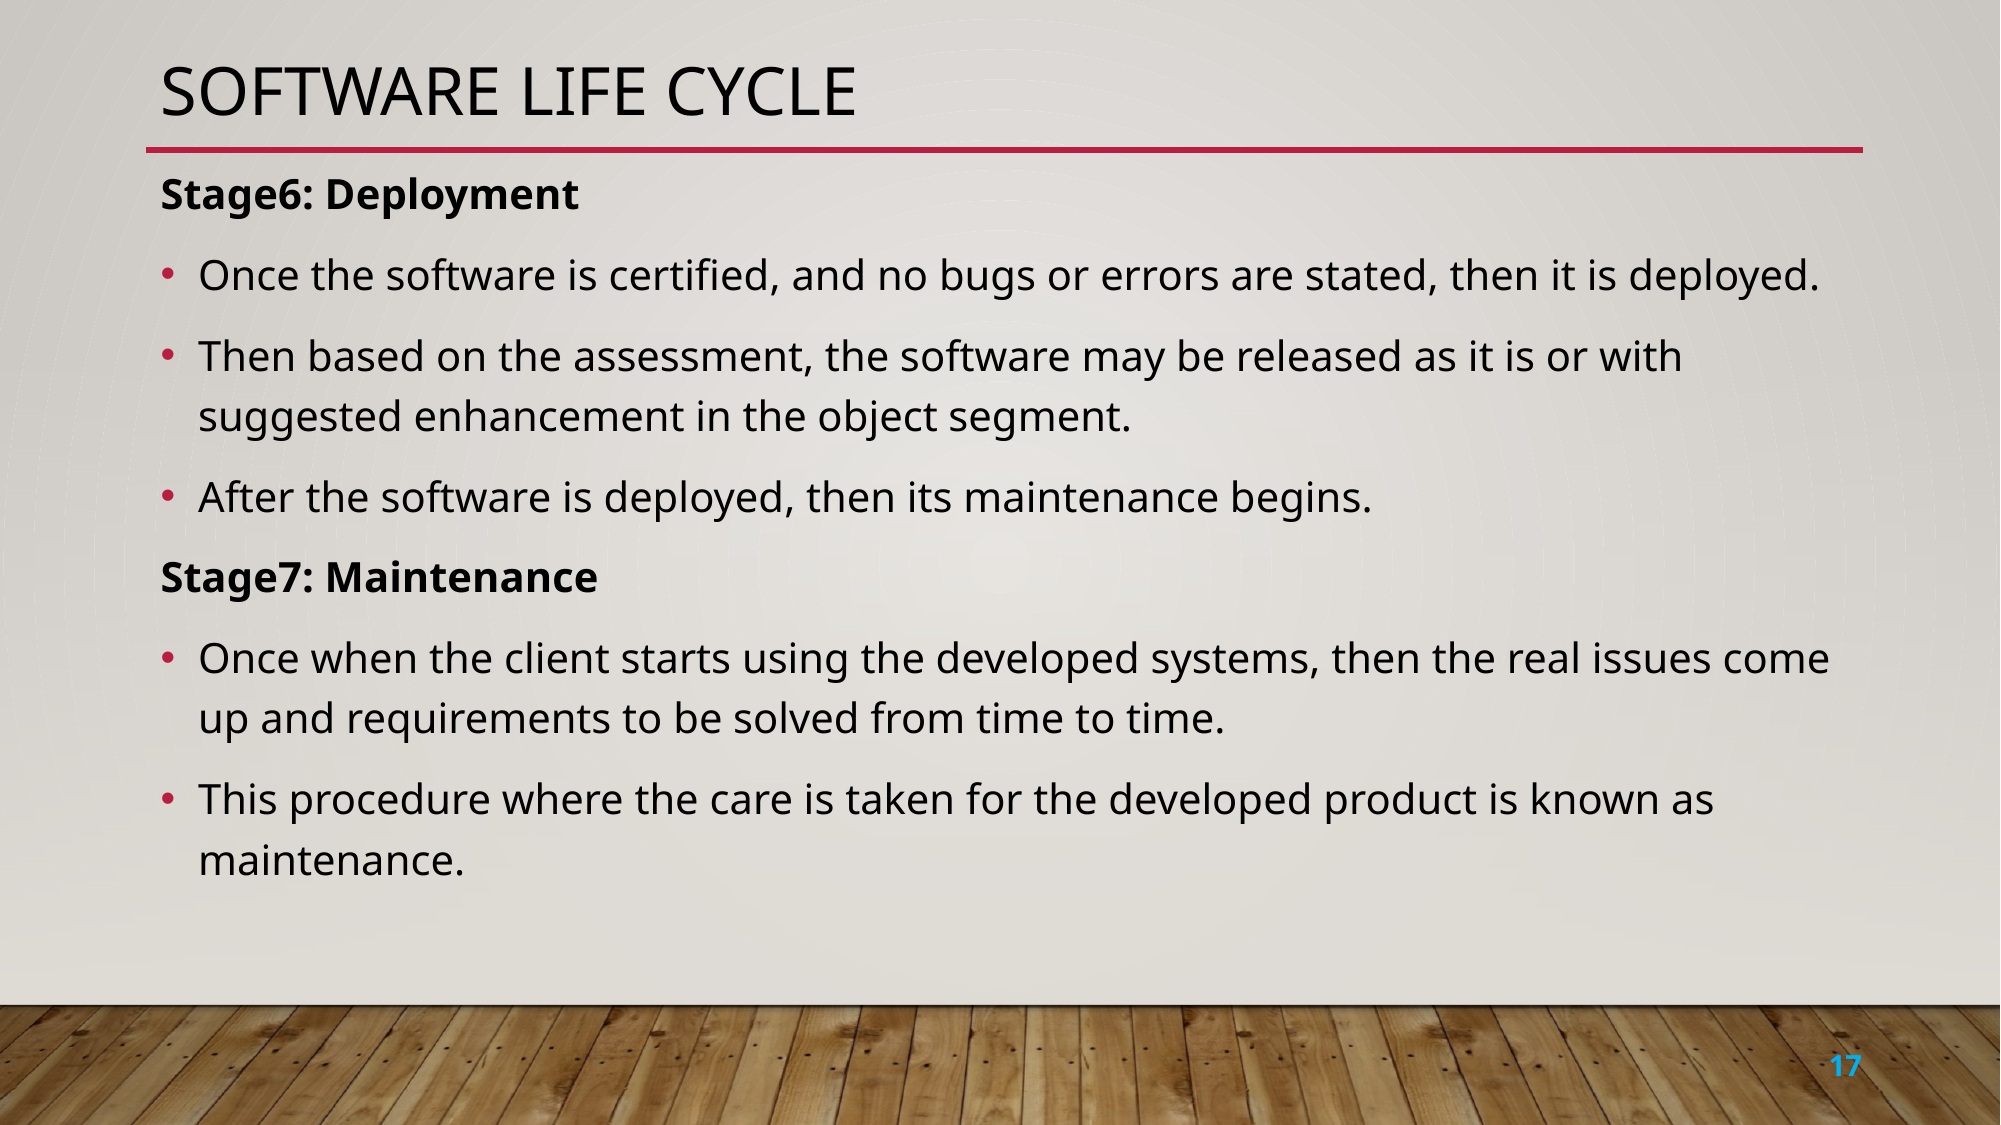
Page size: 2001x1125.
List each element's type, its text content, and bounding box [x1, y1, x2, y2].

title Software life cycle [145, 50, 1863, 142]
list Stage6: Deployment Once the software is certified, and no bugs or errors are stated, then it is deployed. Then based on the assessment, the software may be released as it is or with suggested enhancement in the object segment. After the software is deployed, then its maintenance begins. Stage7: Maintenance Once when the client starts using the developed systems, then the real issues come up and requirements to be solved from time to time. This procedure where the care is taken for the developed product is known as maintenance. [145, 150, 1863, 983]
picture [0, 1005, 2000, 1125]
slide_number 17 [1766, 1039, 1878, 1094]
